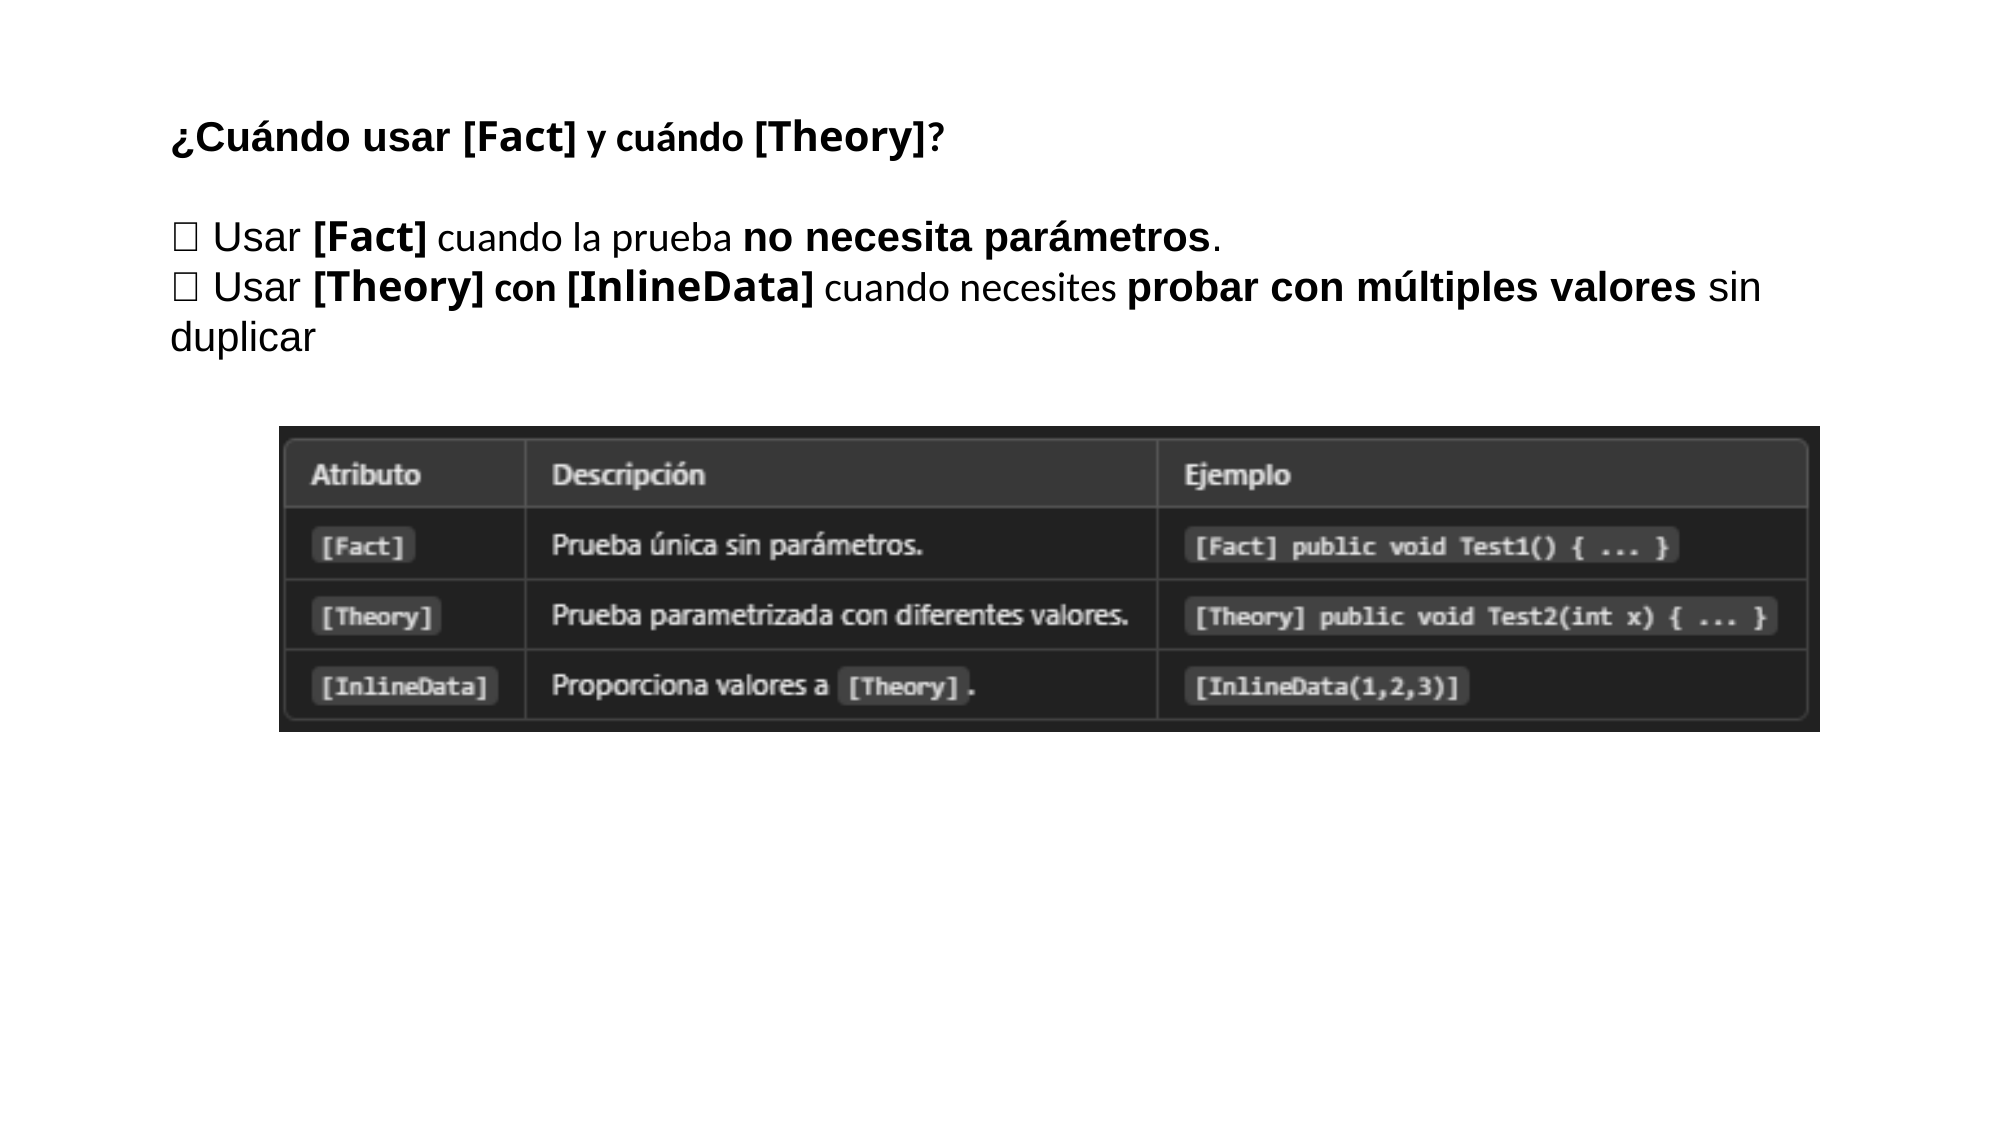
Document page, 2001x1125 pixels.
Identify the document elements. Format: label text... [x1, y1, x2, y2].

text_box ¿Cuándo usar [Fact] y cuándo [Theory]? ✅ Usar [Fact] cuando la prueba no necesita parámetros. ✅ Usar [Theory] con [InlineData] cuando necesites probar con múltiples valores sin duplicar [154, 102, 1925, 368]
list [279, 426, 1820, 733]
